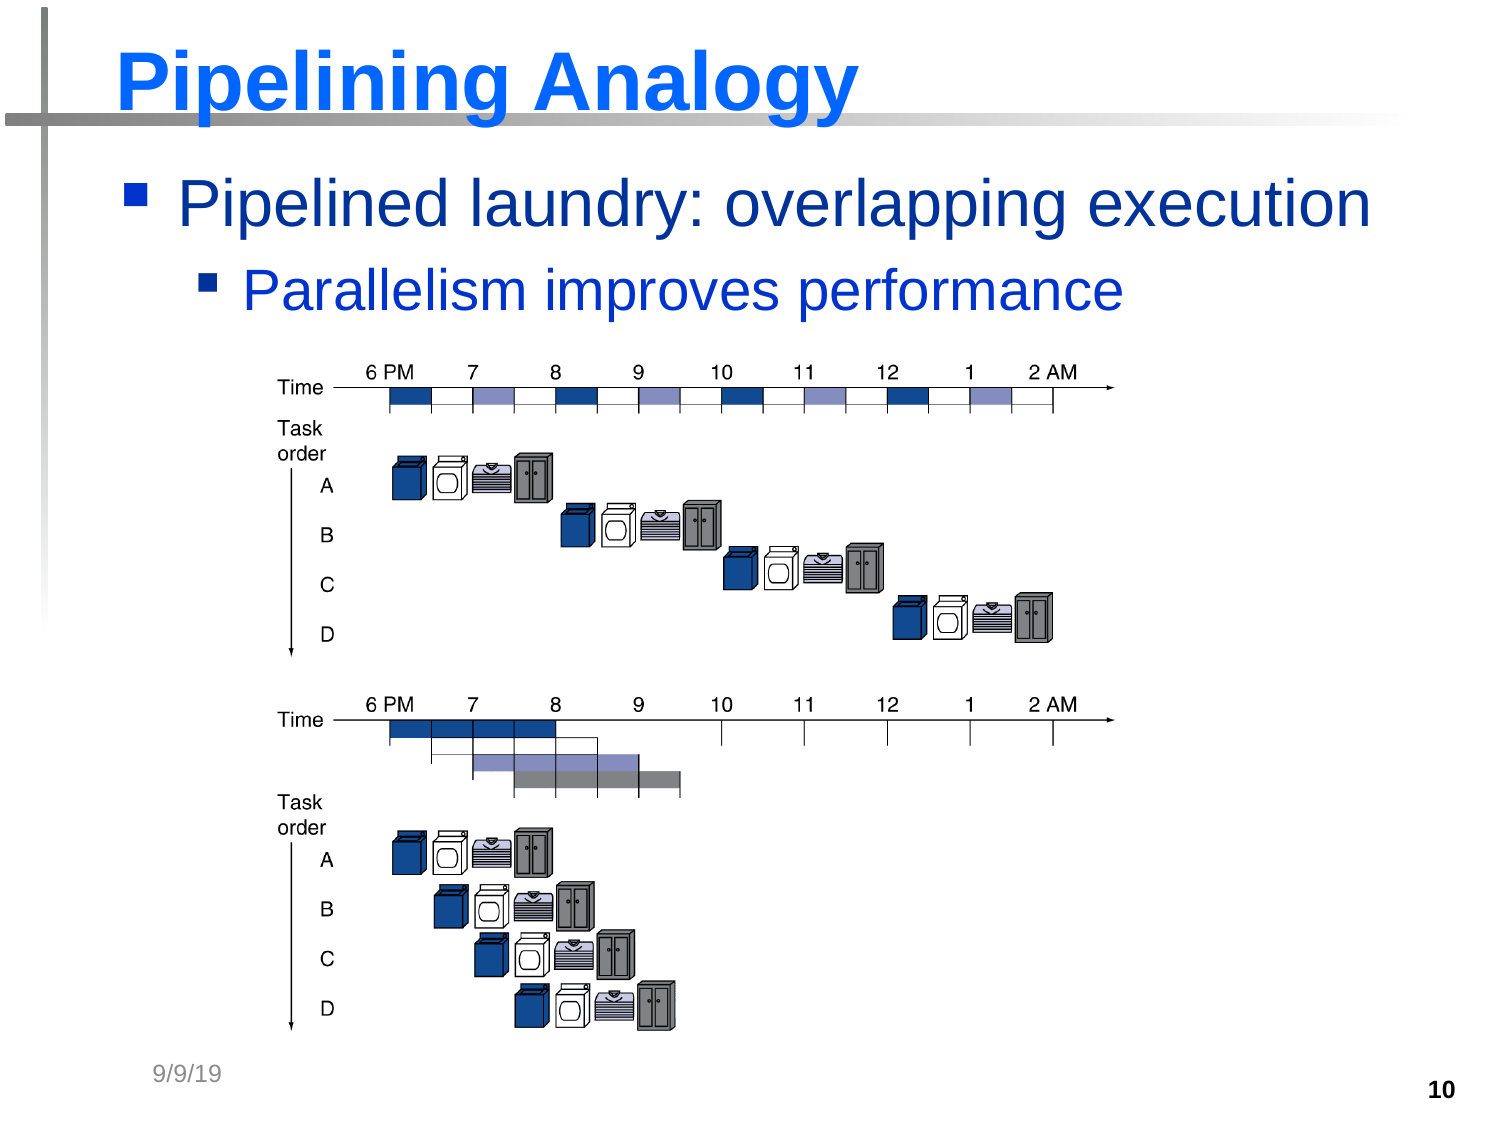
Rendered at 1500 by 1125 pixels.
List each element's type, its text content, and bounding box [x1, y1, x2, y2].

list Pipelined laundry: overlapping execution Parallelism improves performance [105, 152, 1424, 305]
title Pipelining Analogy [100, 18, 1460, 135]
picture [277, 361, 1116, 1031]
footer 9/9/19 [137, 1042, 588, 1103]
